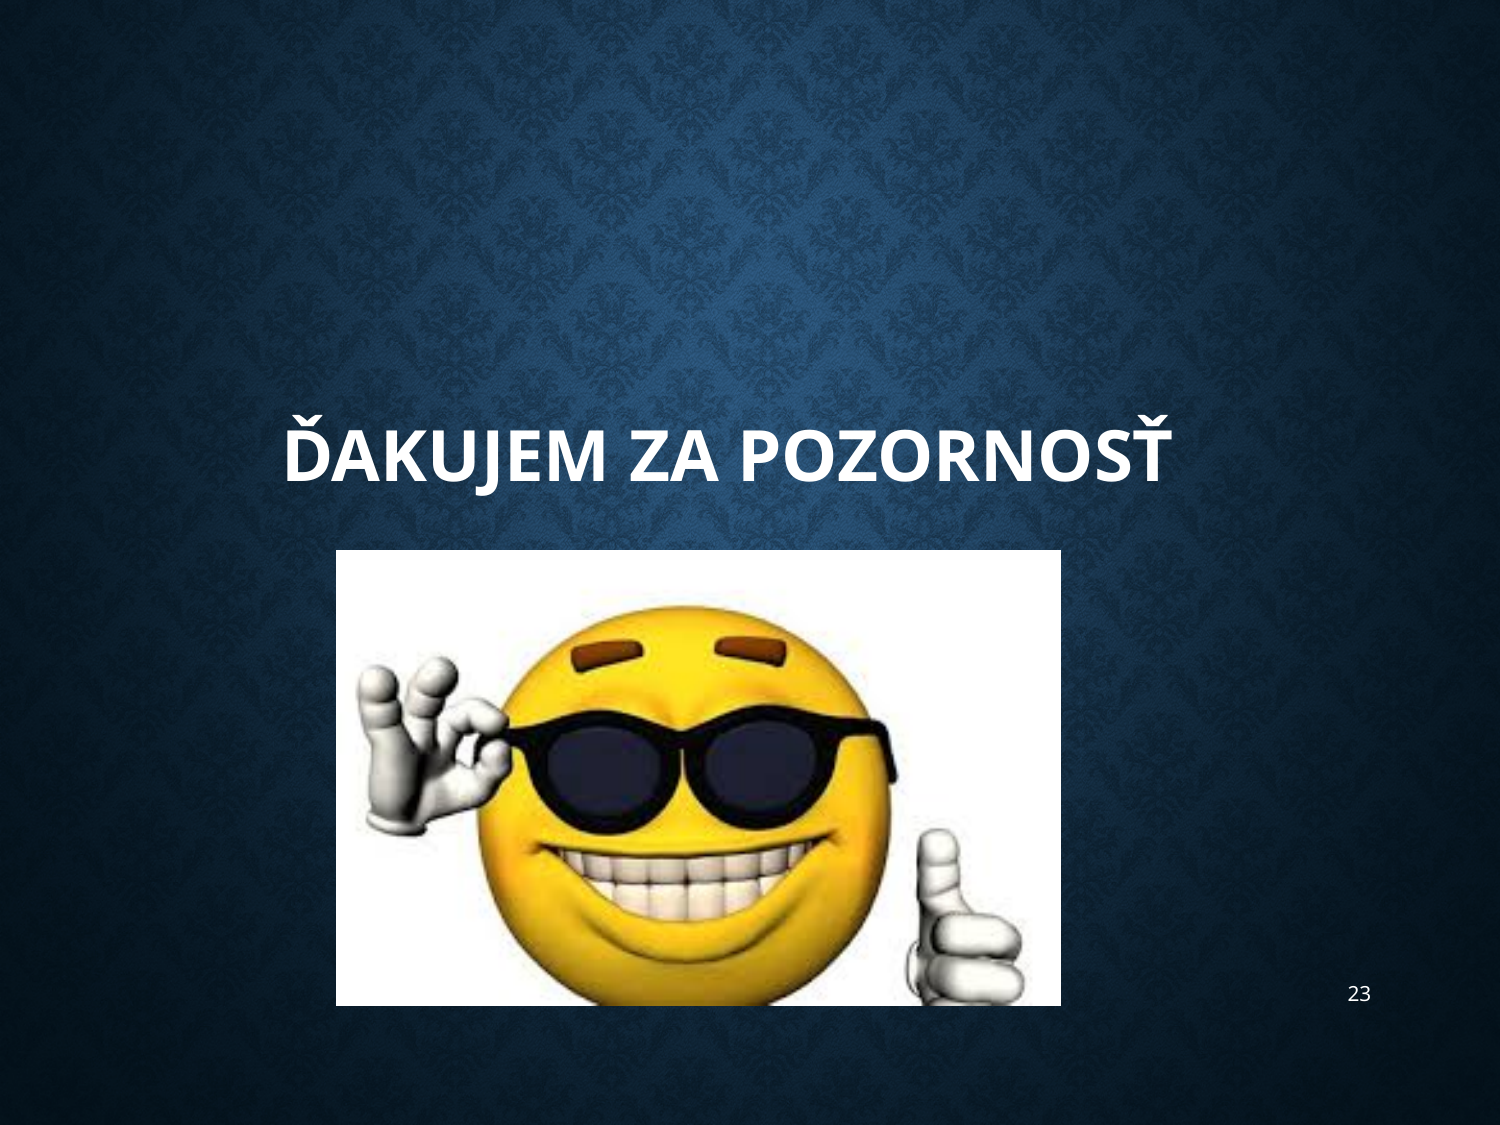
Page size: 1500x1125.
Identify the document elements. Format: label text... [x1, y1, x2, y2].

picture [335, 550, 1061, 1007]
title Ďakujem ZA POZORNOSŤ [100, 349, 1375, 568]
slide_number 23 [1293, 965, 1387, 1025]
